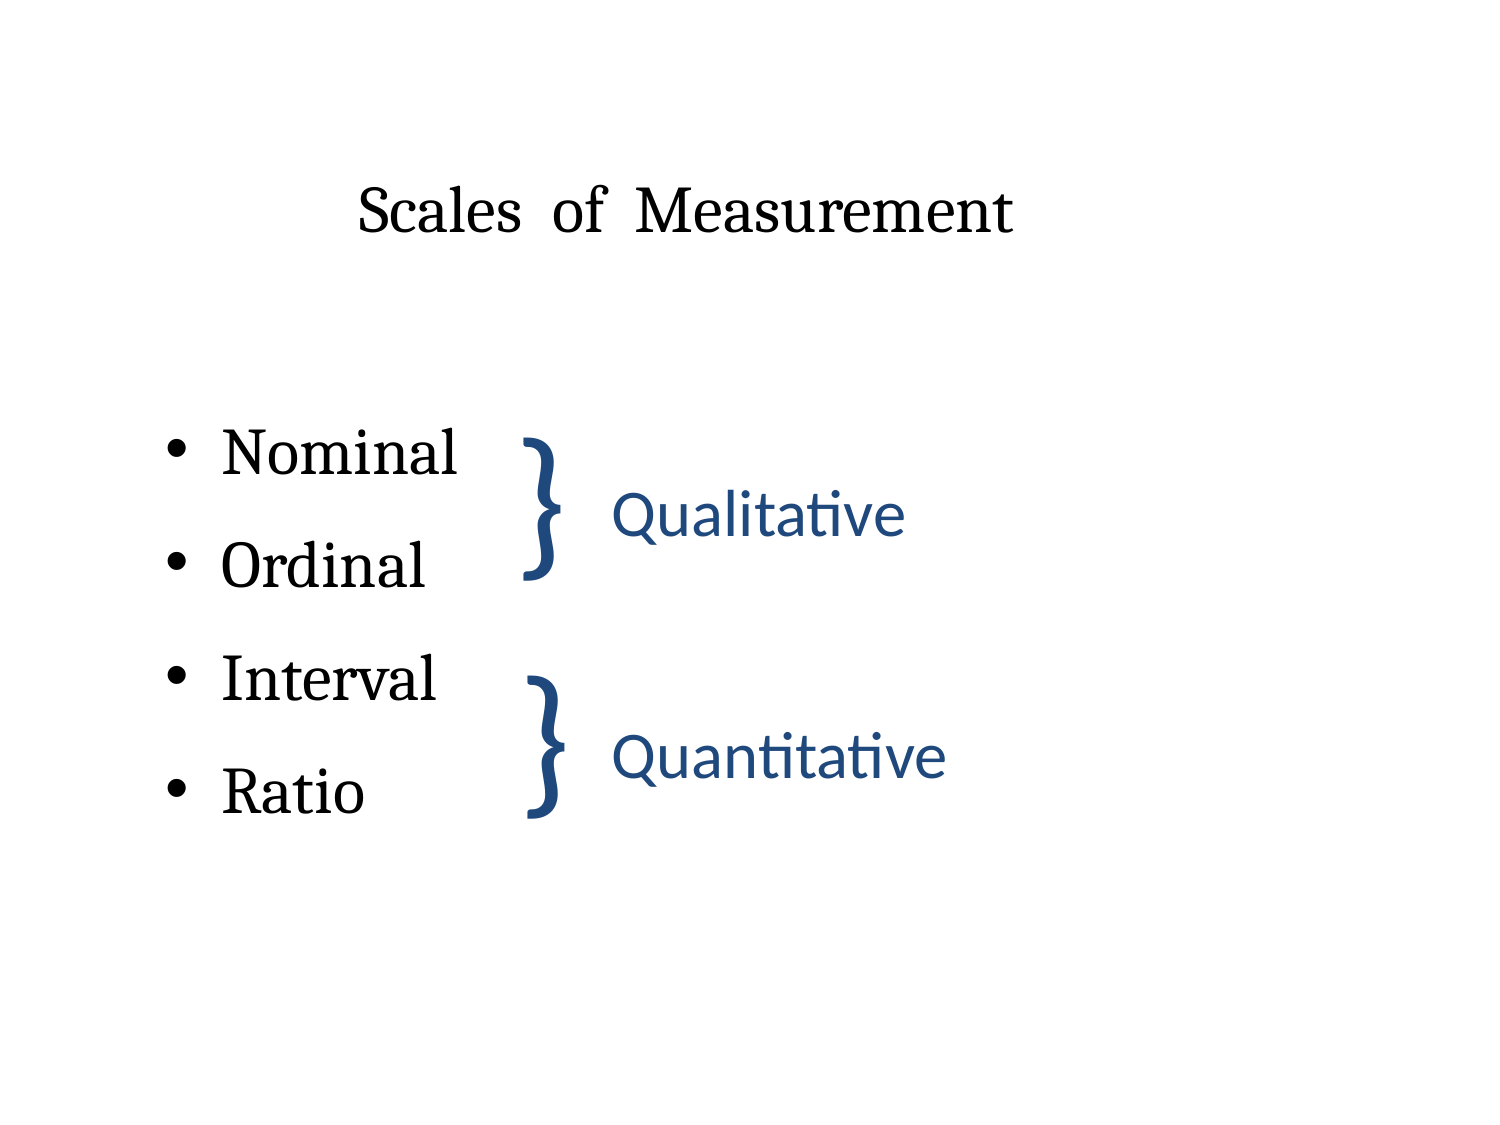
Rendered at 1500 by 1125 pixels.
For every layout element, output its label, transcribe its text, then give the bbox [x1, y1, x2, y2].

text_box } [499, 384, 588, 462]
title Scales of Measurement [50, 112, 1325, 300]
list Nominal Ordinal Interval Ratio [150, 399, 675, 1075]
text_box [501, 462, 1013, 838]
